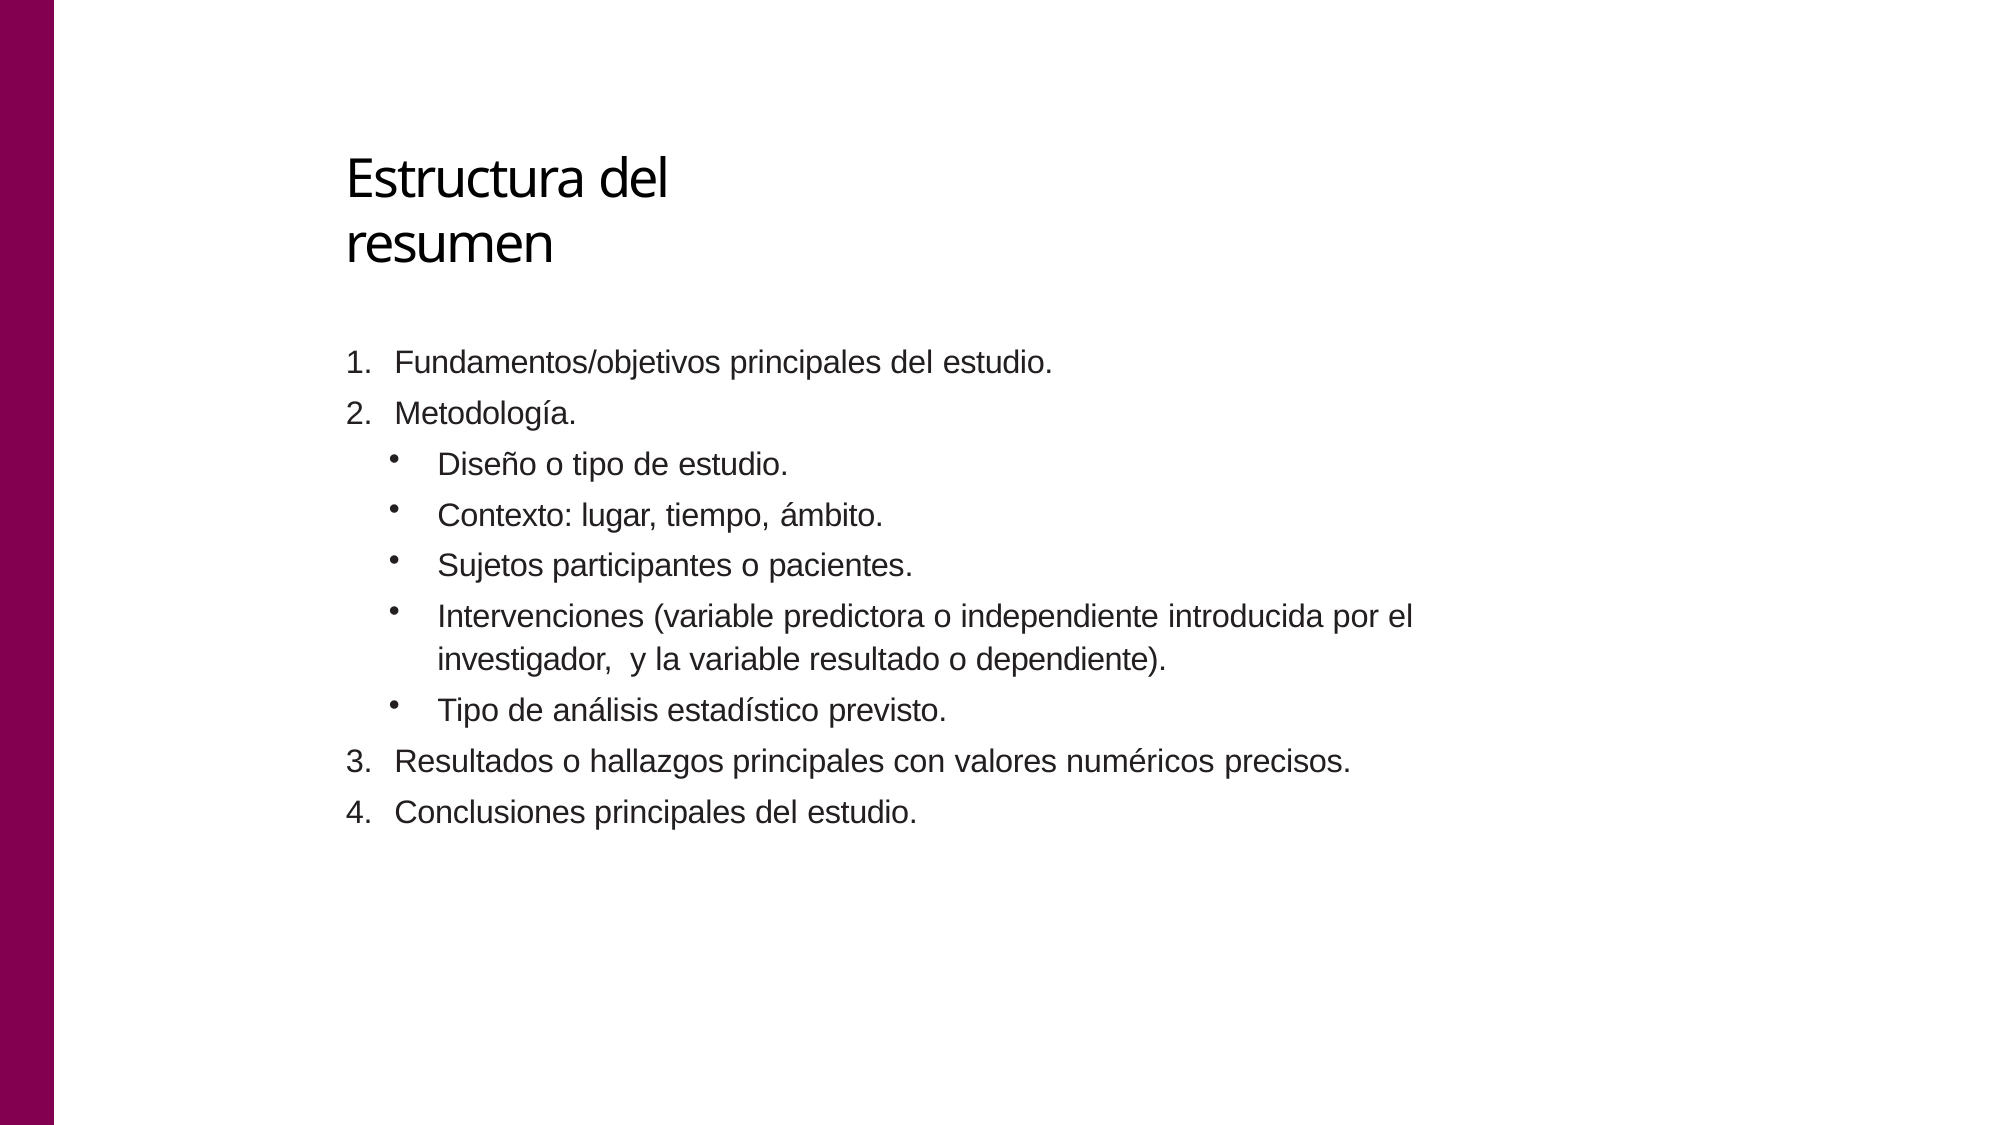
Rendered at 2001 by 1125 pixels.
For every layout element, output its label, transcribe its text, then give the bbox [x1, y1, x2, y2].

text_box Fundamentos/objetivos principales del estudio. Metodología. Diseño o tipo de estudio. Contexto: lugar, tiempo, ámbito. Sujetos participantes o pacientes. Intervenciones (variable predictora o independiente introducida por el investigador, y la variable resultado o dependiente). Tipo de análisis estadístico previsto. Resultados o hallazgos principales con valores numéricos precisos. Conclusiones principales del estudio. [343, 326, 1585, 830]
title Estructura del resumen [343, 111, 863, 303]
